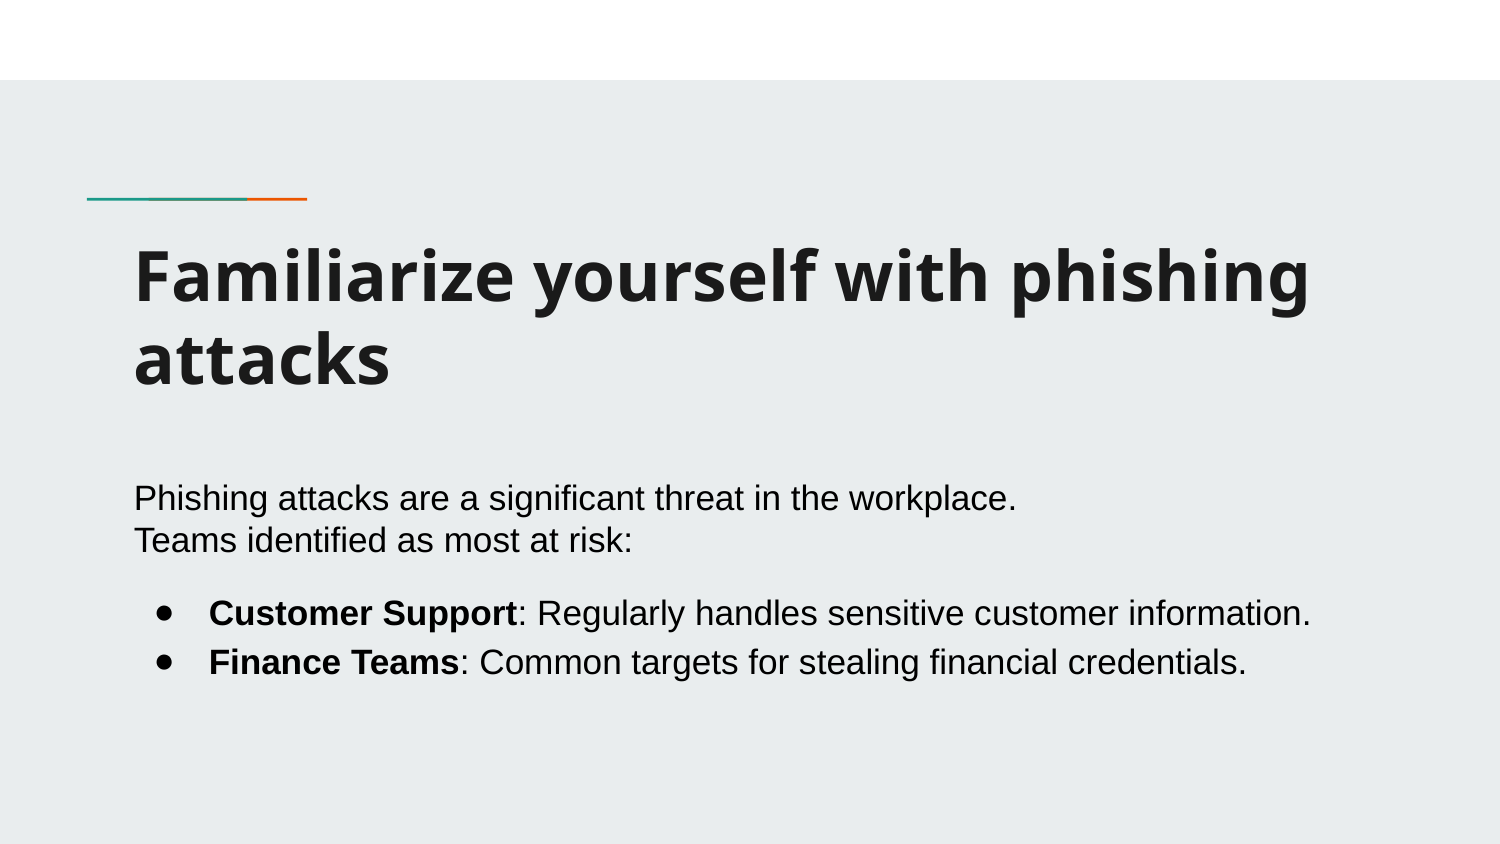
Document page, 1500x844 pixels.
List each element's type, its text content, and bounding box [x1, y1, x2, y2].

title Familiarize yourself with phishing attacks Phishing attacks are a significant threat in the workplace. Teams identified as most at risk: Customer Support: Regularly handles sensitive customer information. Finance Teams: Common targets for stealing financial credentials. [118, 216, 1437, 490]
